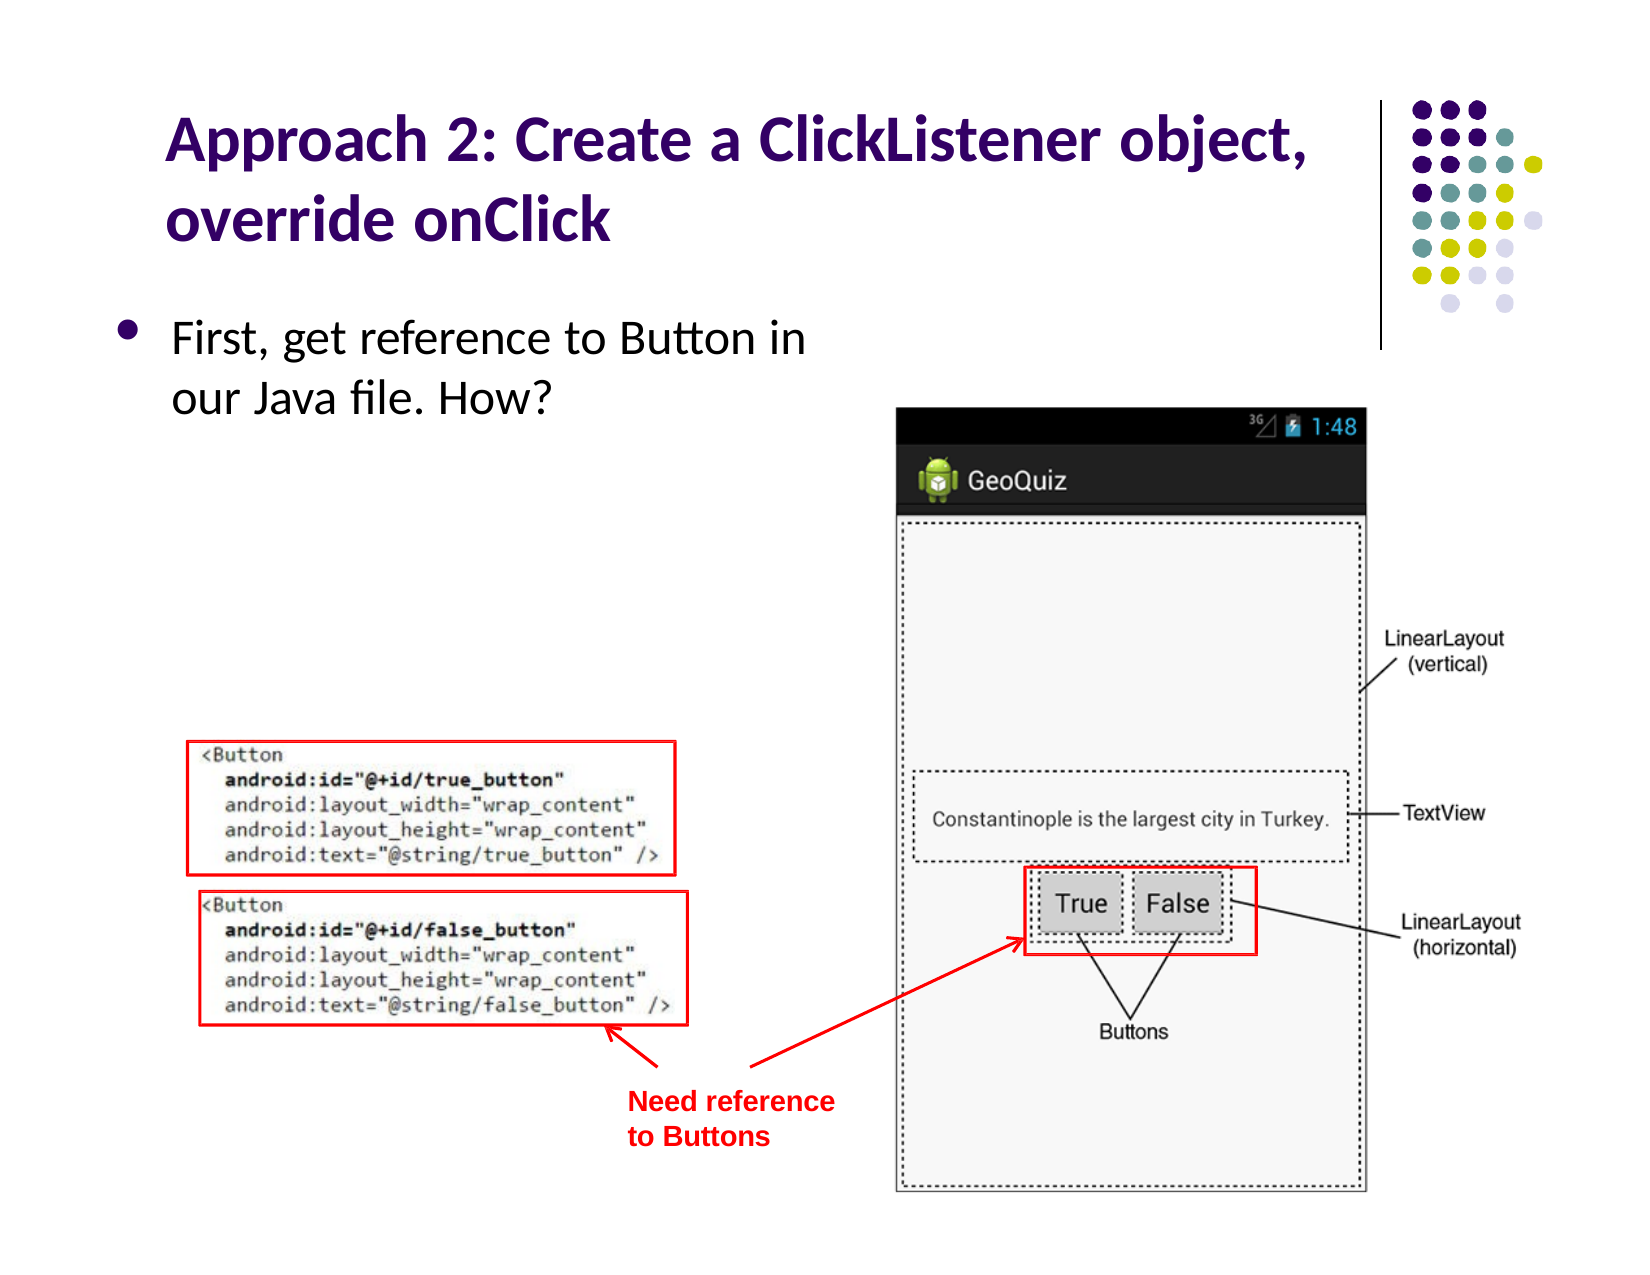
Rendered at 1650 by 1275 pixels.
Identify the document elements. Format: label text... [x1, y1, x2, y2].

text_box [185, 739, 677, 877]
text_box [1023, 865, 1258, 957]
text_box First, get reference to Button in our Java file. How? [112, 304, 813, 425]
text_box [190, 743, 673, 873]
text_box [198, 889, 689, 1027]
text_box [603, 1025, 659, 1069]
text_box Need reference to Buttons [625, 1082, 841, 1153]
picture [1412, 100, 1543, 313]
text_box Approach 2: Create a ClickListener object, override onClick [162, 94, 1318, 255]
text_box [187, 877, 675, 1025]
text_box [887, 401, 1525, 1200]
text_box [749, 936, 1026, 1069]
